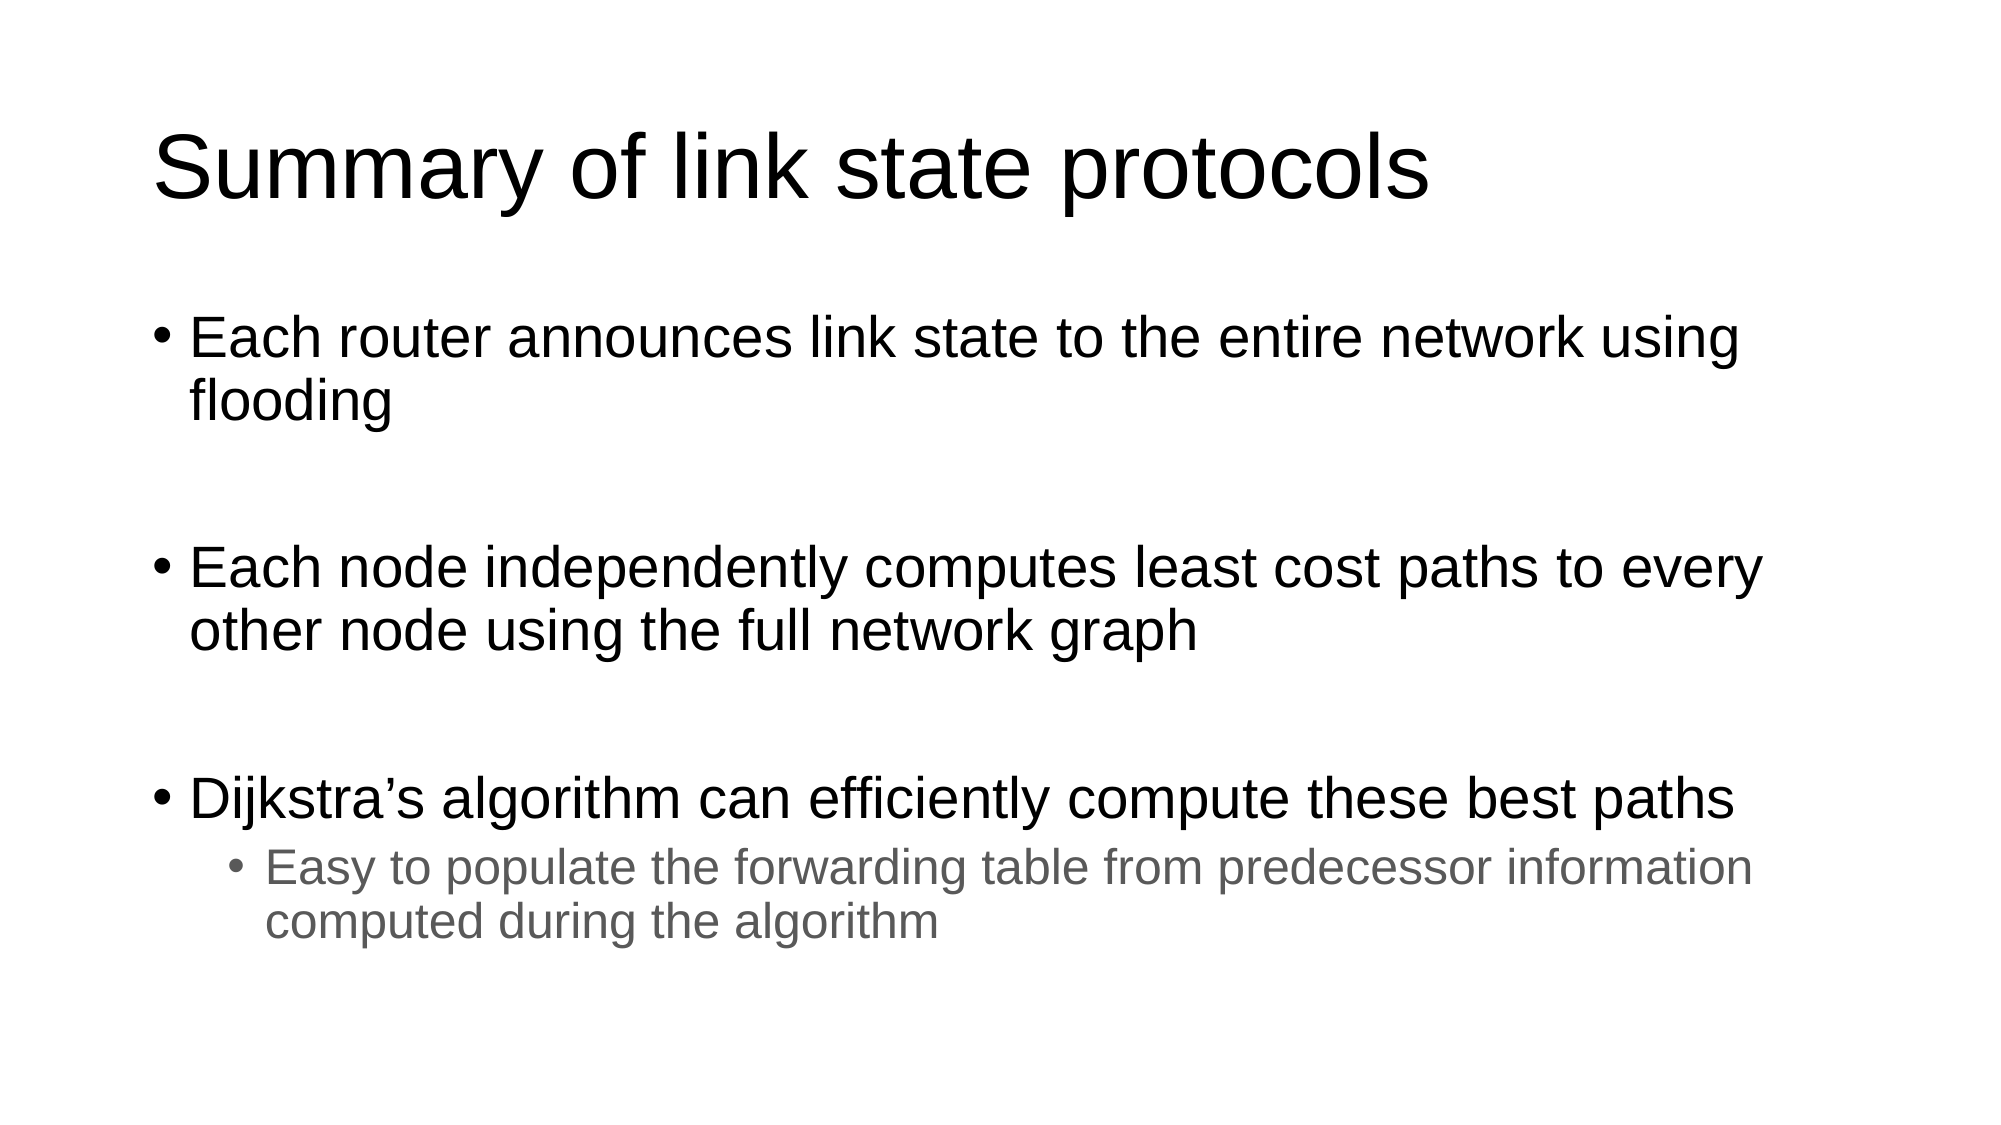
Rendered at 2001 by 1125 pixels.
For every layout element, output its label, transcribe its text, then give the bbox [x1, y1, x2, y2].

list Each router announces link state to the entire network using flooding Each node independently computes least cost paths to every other node using the full network graph Dijkstra’s algorithm can efficiently compute these best paths Easy to populate the forwarding table from predecessor information computed during the algorithm [137, 299, 1863, 1014]
title Summary of link state protocols [137, 59, 1863, 278]
